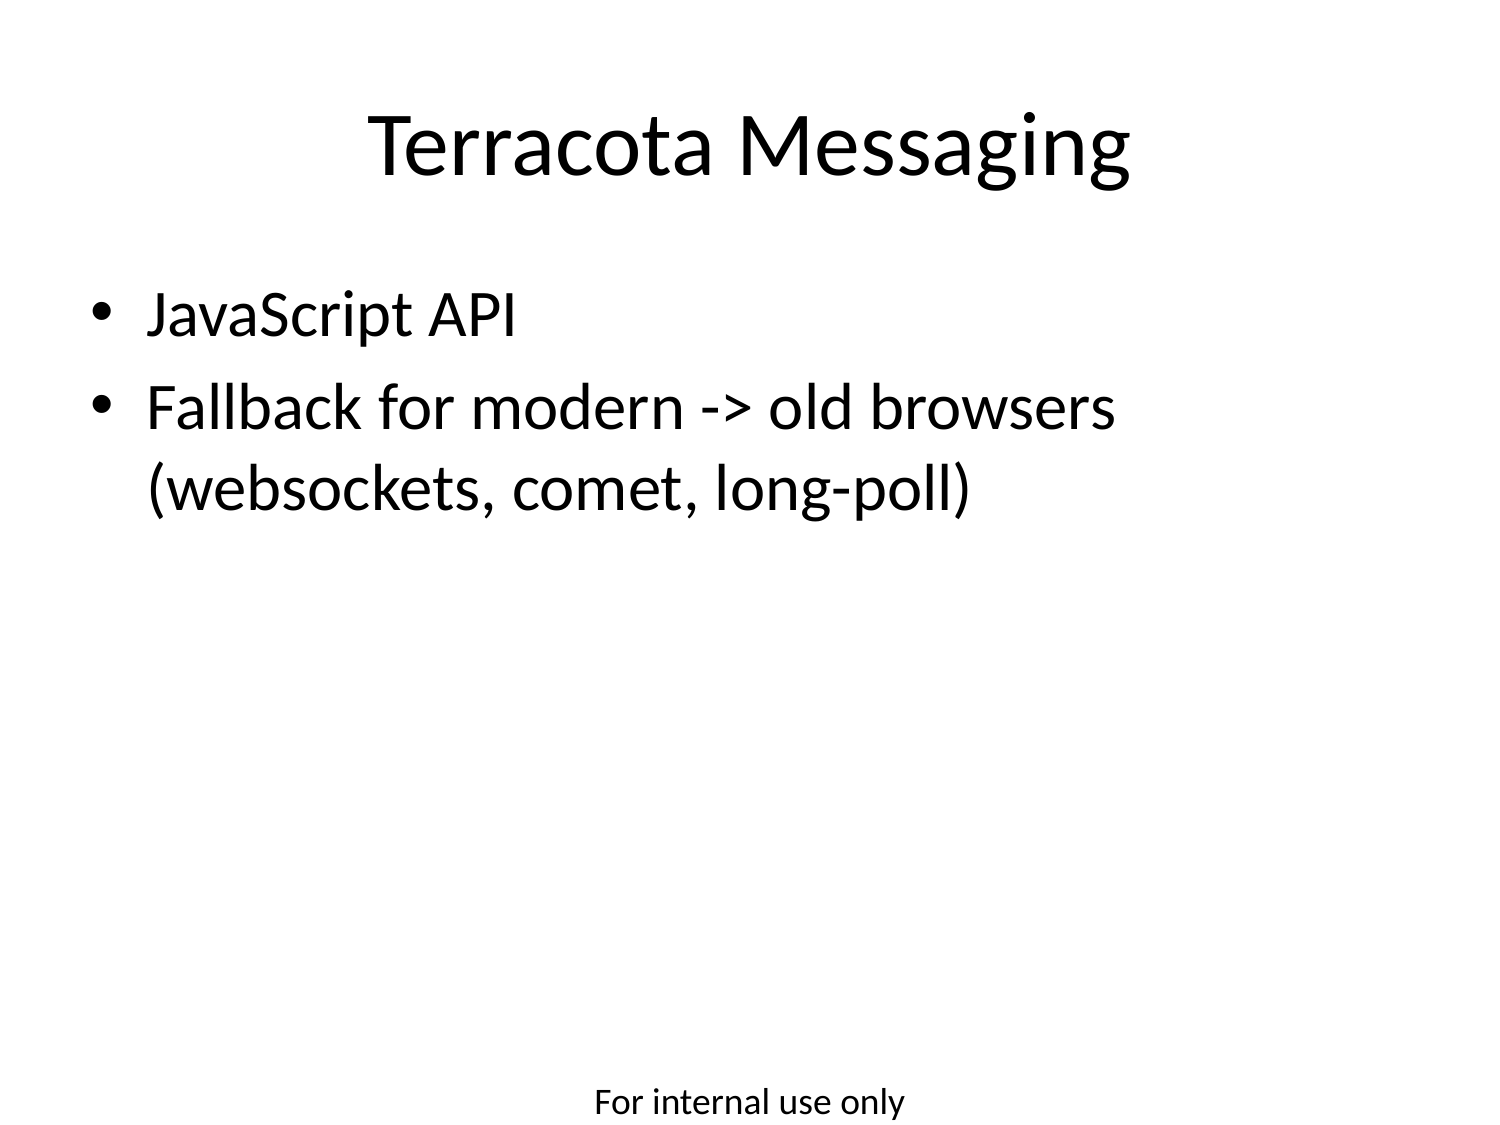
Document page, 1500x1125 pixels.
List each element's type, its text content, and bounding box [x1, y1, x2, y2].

list JavaScript API Fallback for modern -> old browsers (websockets, comet, long-poll) [75, 262, 1425, 1005]
title Terracota Messaging [75, 45, 1425, 233]
